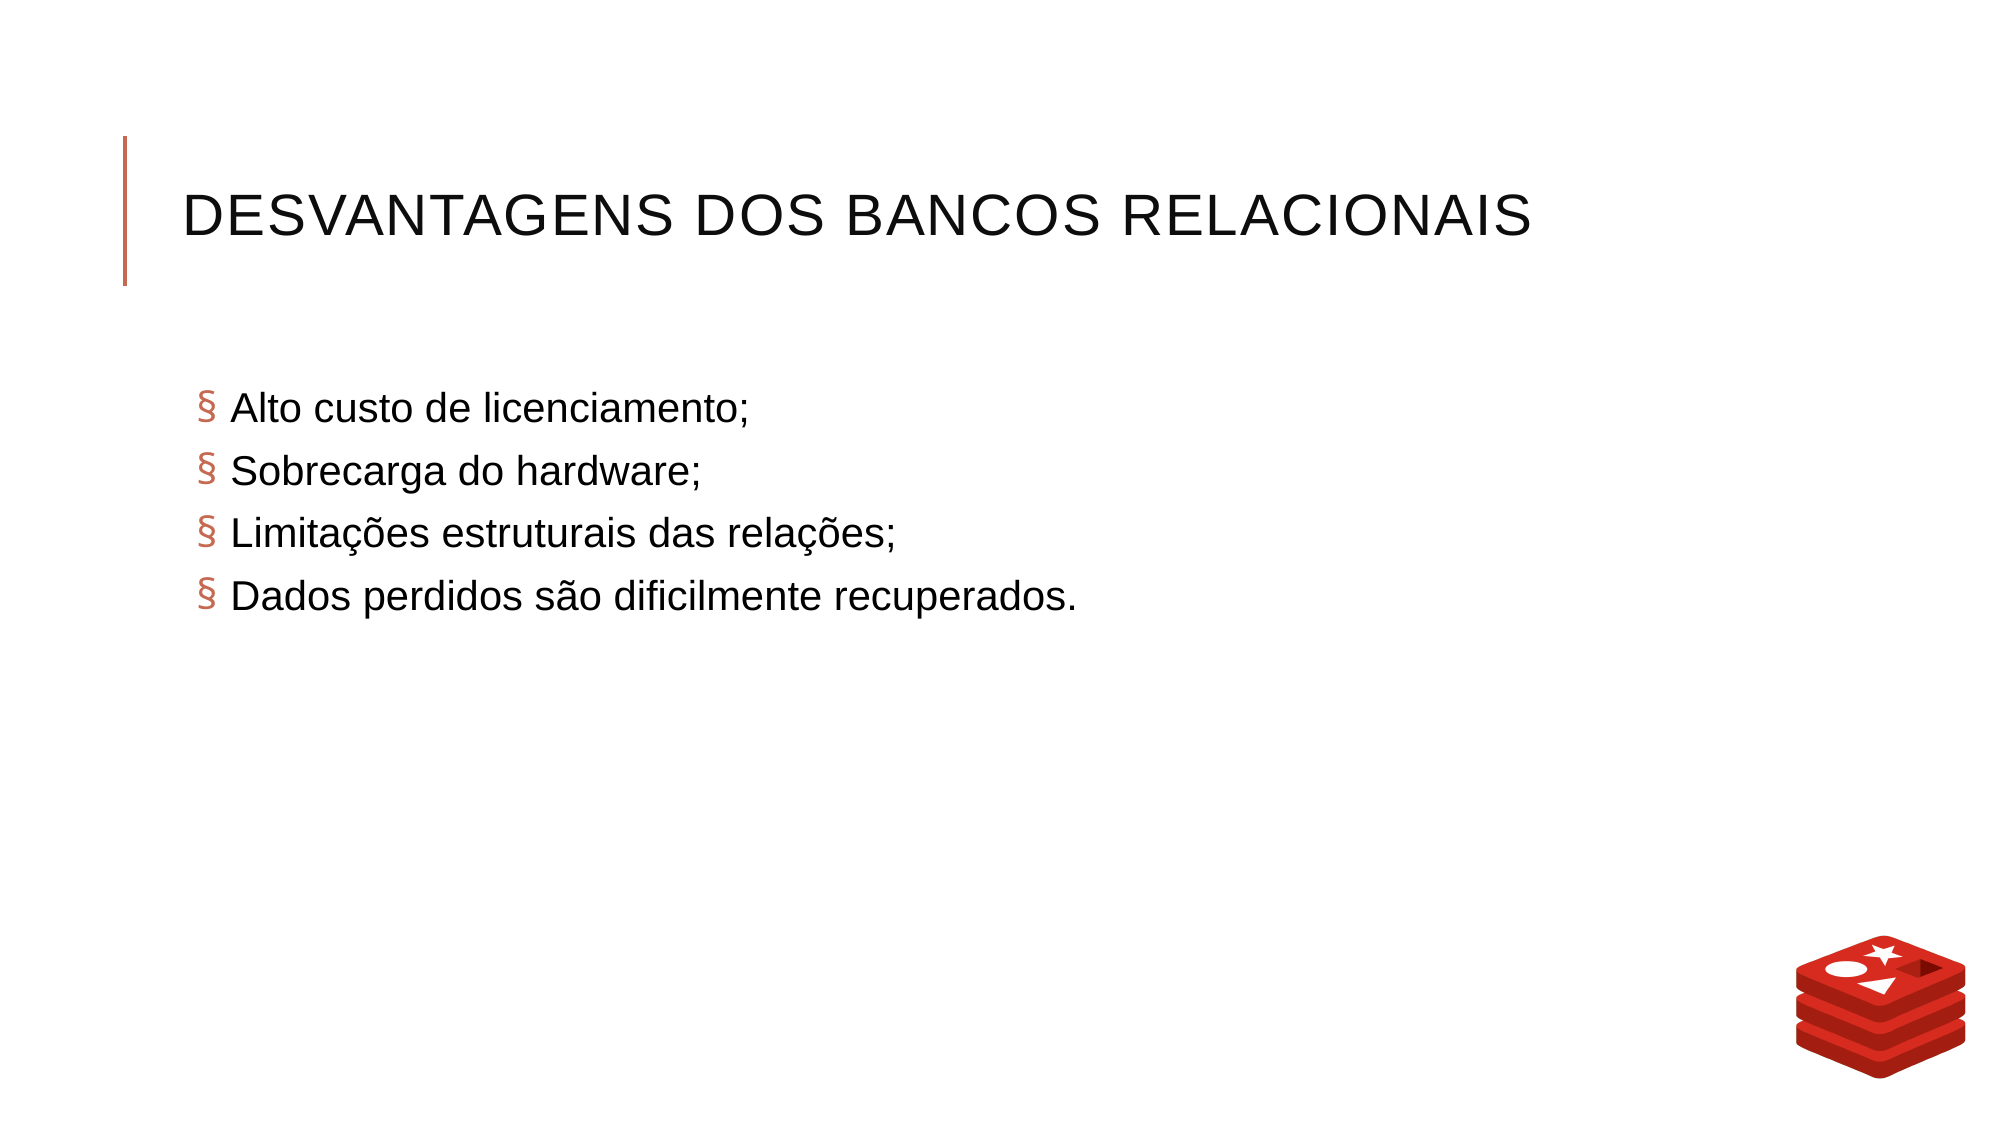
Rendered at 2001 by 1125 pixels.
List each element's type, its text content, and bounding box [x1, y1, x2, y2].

picture [1763, 878, 2000, 1125]
list Alto custo de licenciamento; Sobrecarga do hardware; Limitações estruturais das relações; Dados perdidos são dificilmente recuperados. [168, 373, 1763, 1034]
title DESVANTAGENS dos bancos relacionais [168, 96, 1763, 342]
